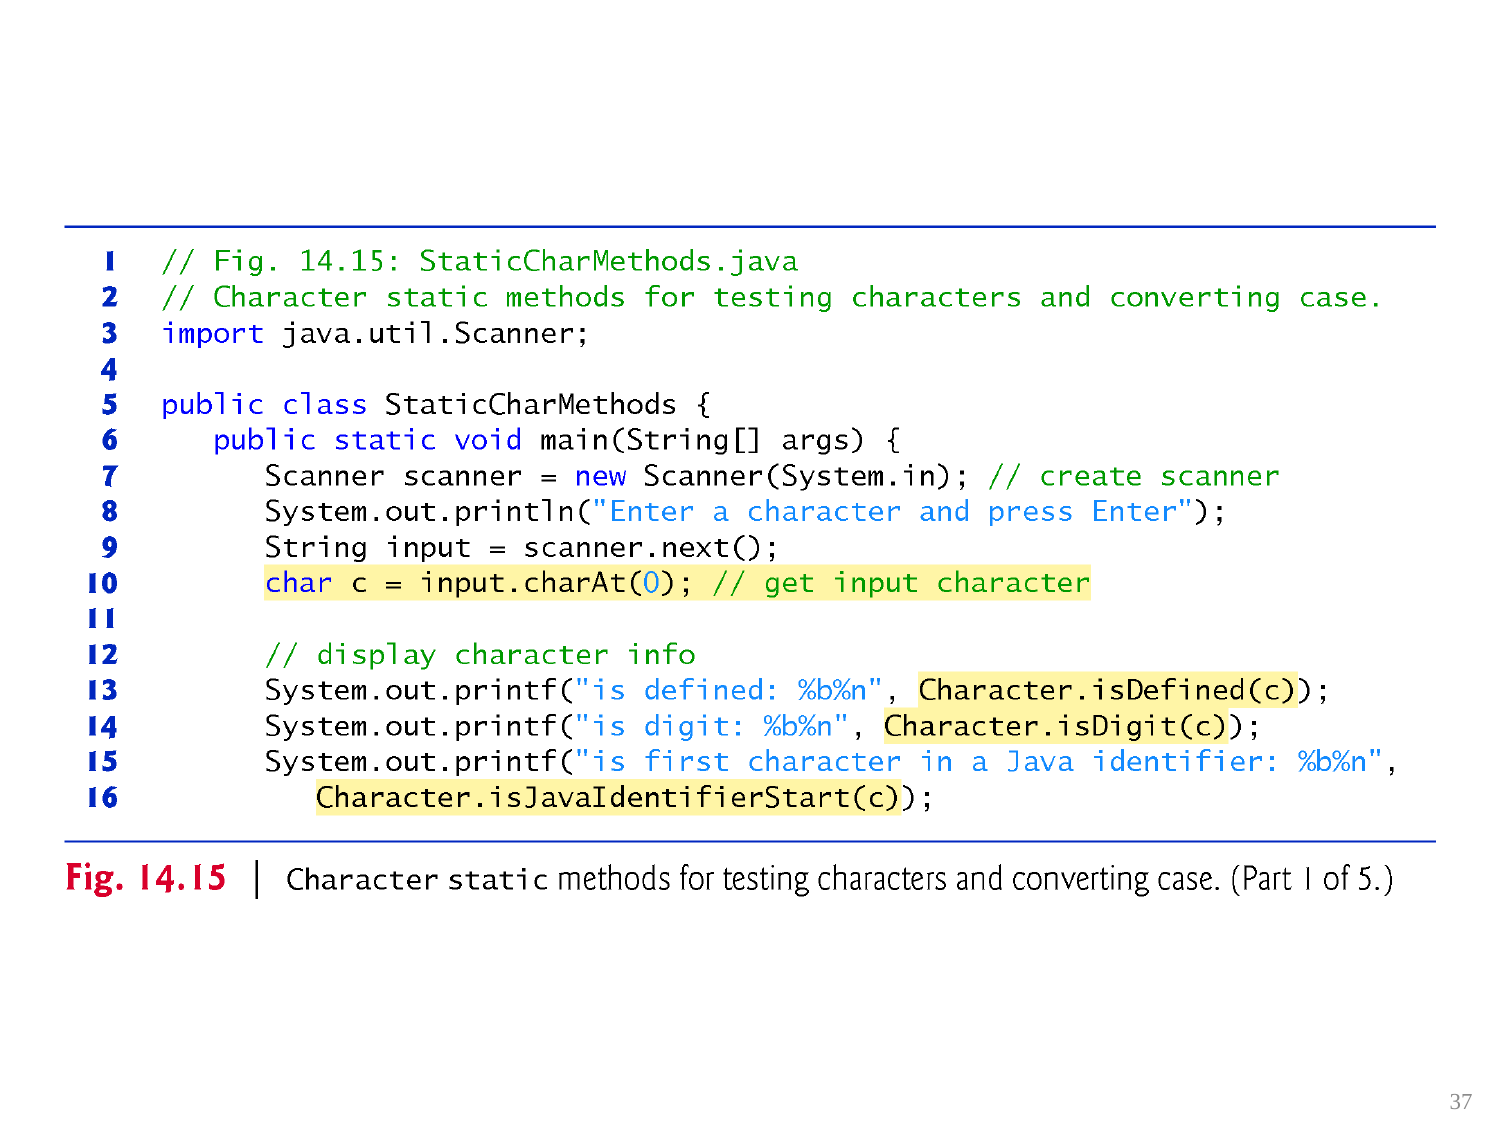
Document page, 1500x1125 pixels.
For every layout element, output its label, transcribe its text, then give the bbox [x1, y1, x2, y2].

picture [0, 161, 1500, 964]
slide_number 37 [1425, 1074, 1488, 1125]
